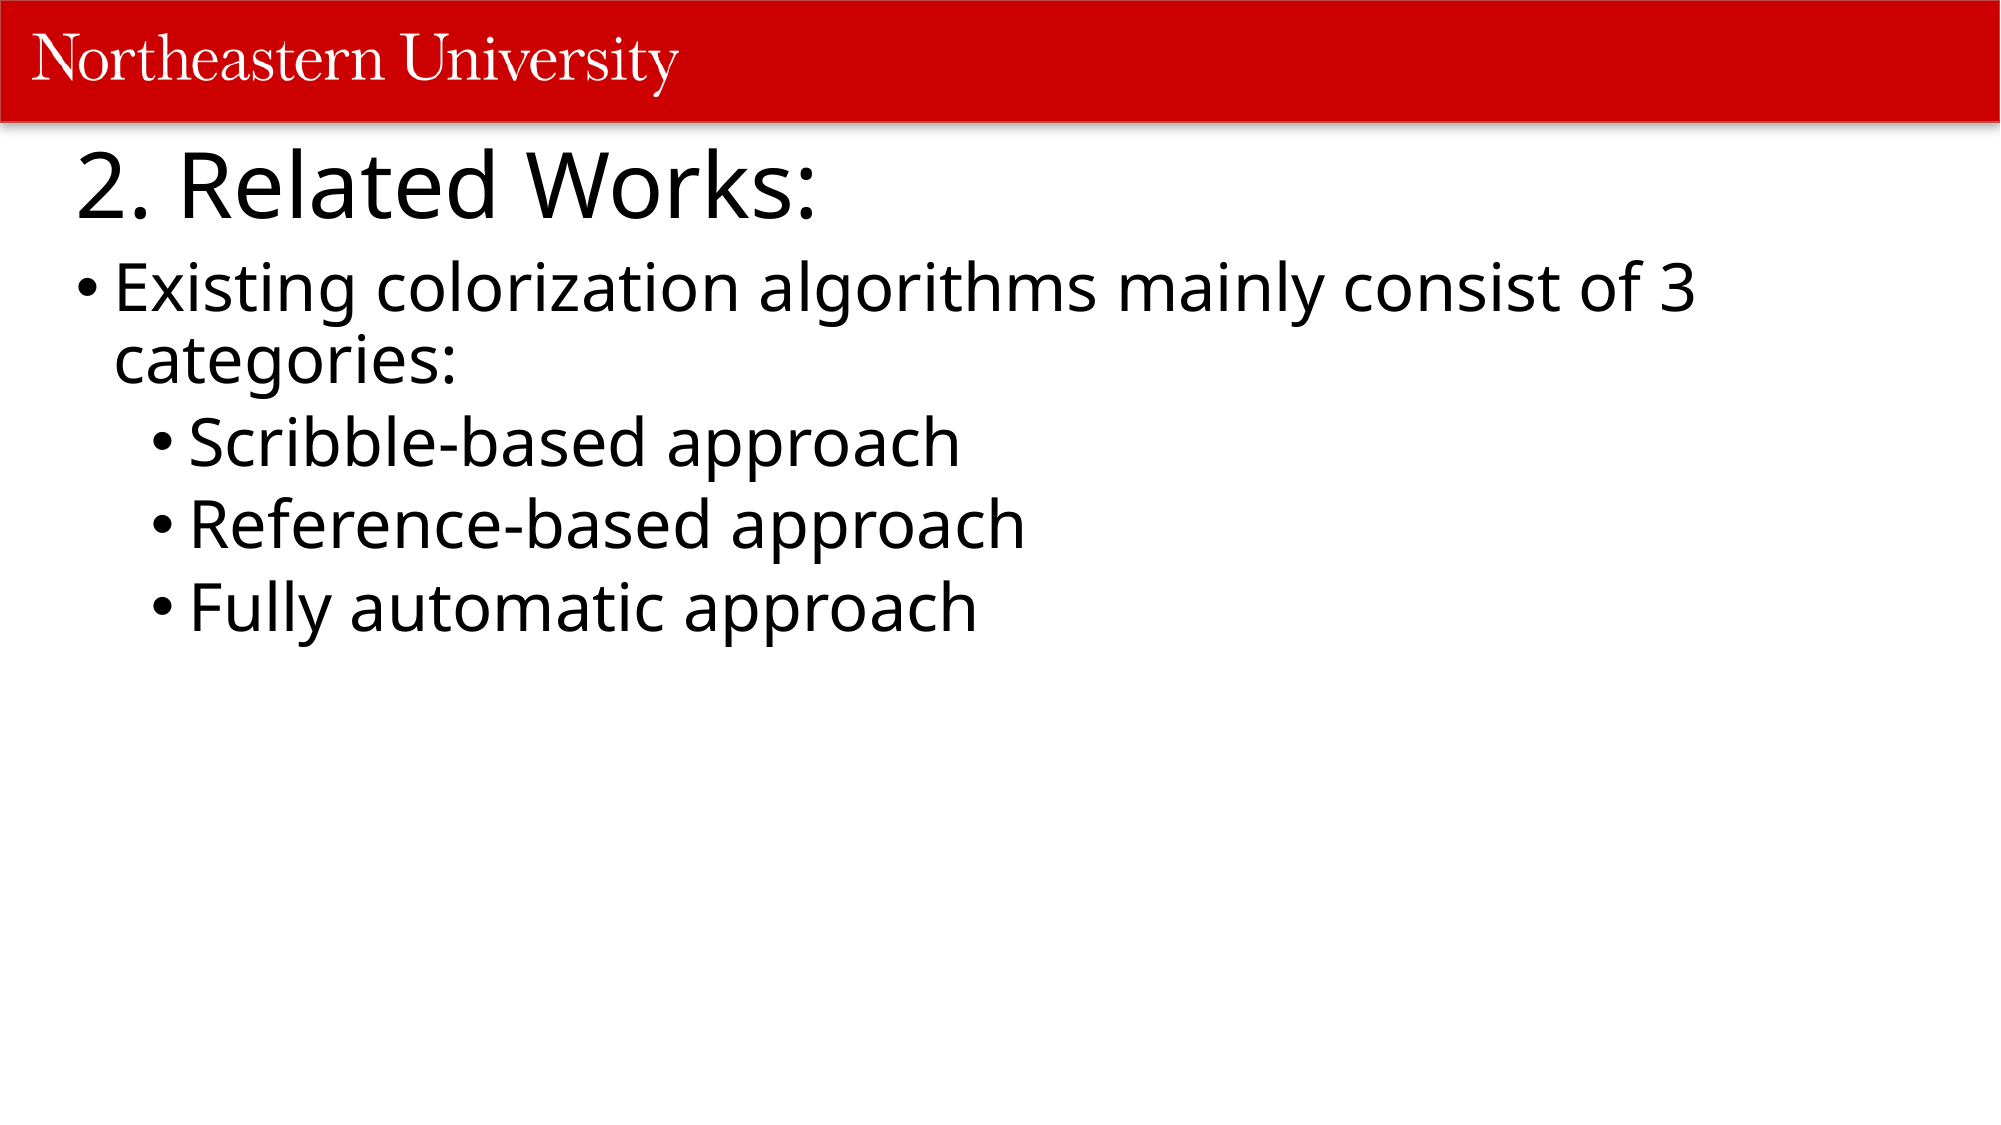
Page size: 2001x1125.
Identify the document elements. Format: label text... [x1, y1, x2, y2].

picture [31, 33, 679, 97]
list Existing colorization algorithms mainly consist of 3 categories: Scribble-based approach Reference-based approach Fully automatic approach [60, 246, 2000, 1062]
title 2. Related Works: [60, 136, 1940, 246]
text_box [0, 0, 2000, 123]
